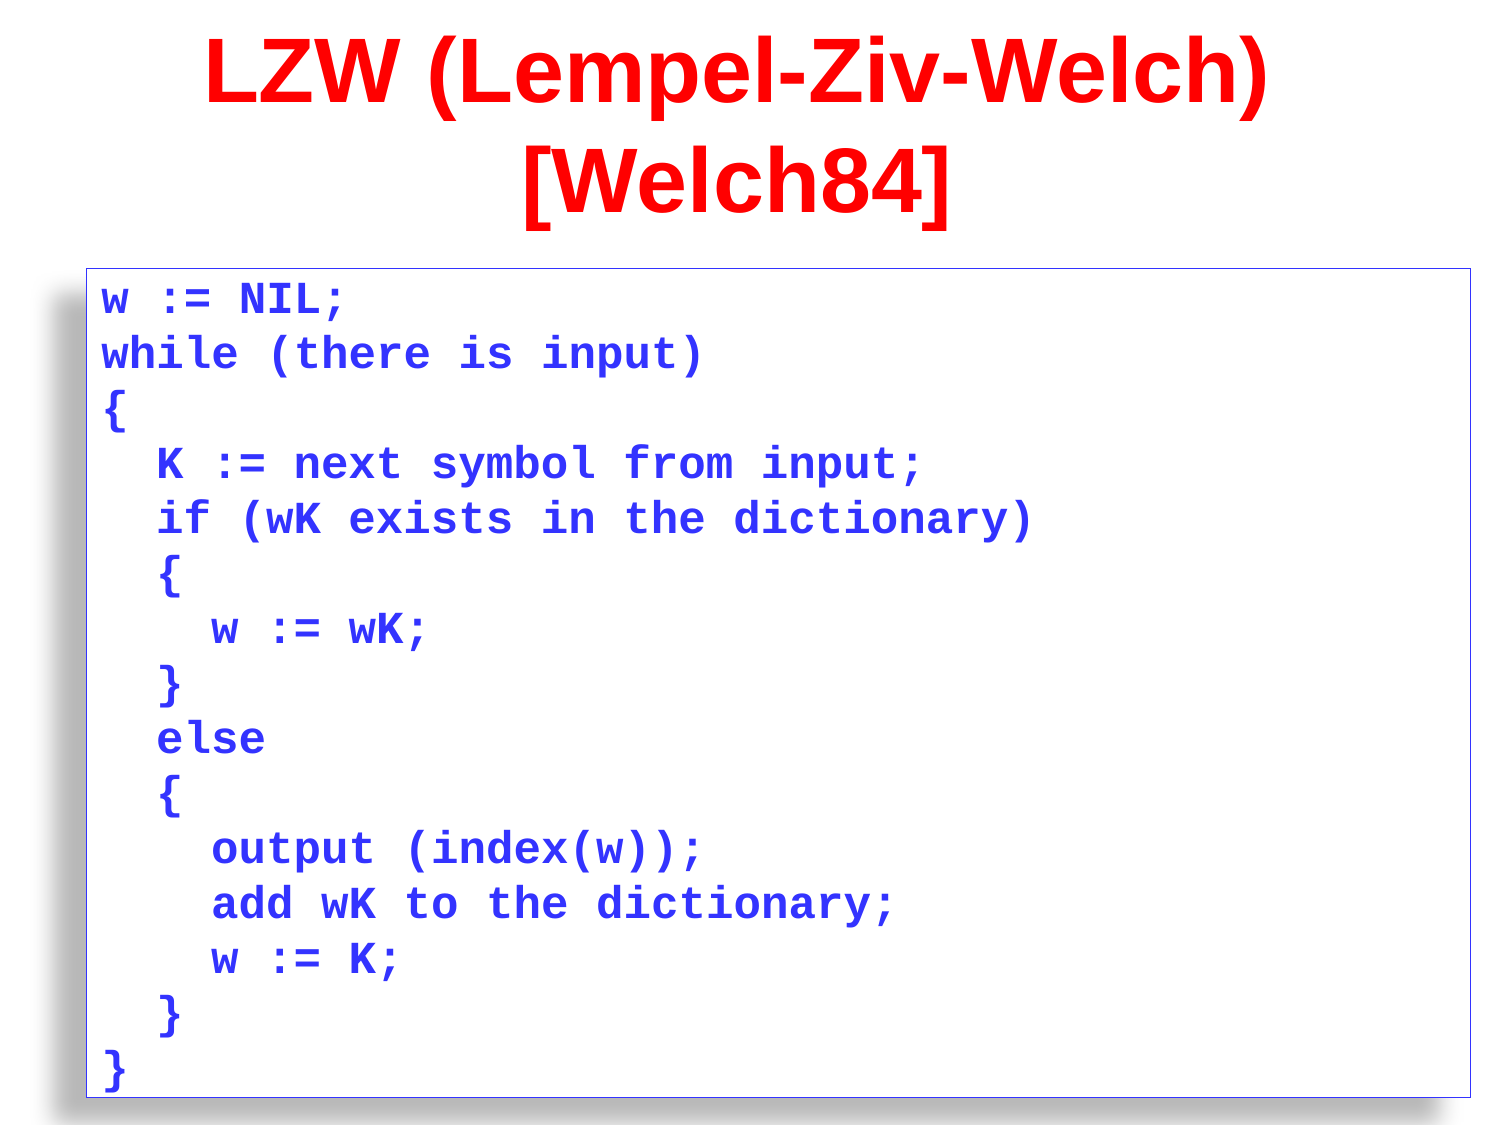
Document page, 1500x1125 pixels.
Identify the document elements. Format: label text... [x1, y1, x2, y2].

title LZW (Lempel-Ziv-Welch) [Welch84] [99, 27, 1375, 215]
list w := NIL; while (there is input) { K := next symbol from input; if (wK exists in the dictionary) { w := wK; } else { output (index(w)); add wK to the dictionary; w := K; } } [86, 268, 1471, 1098]
